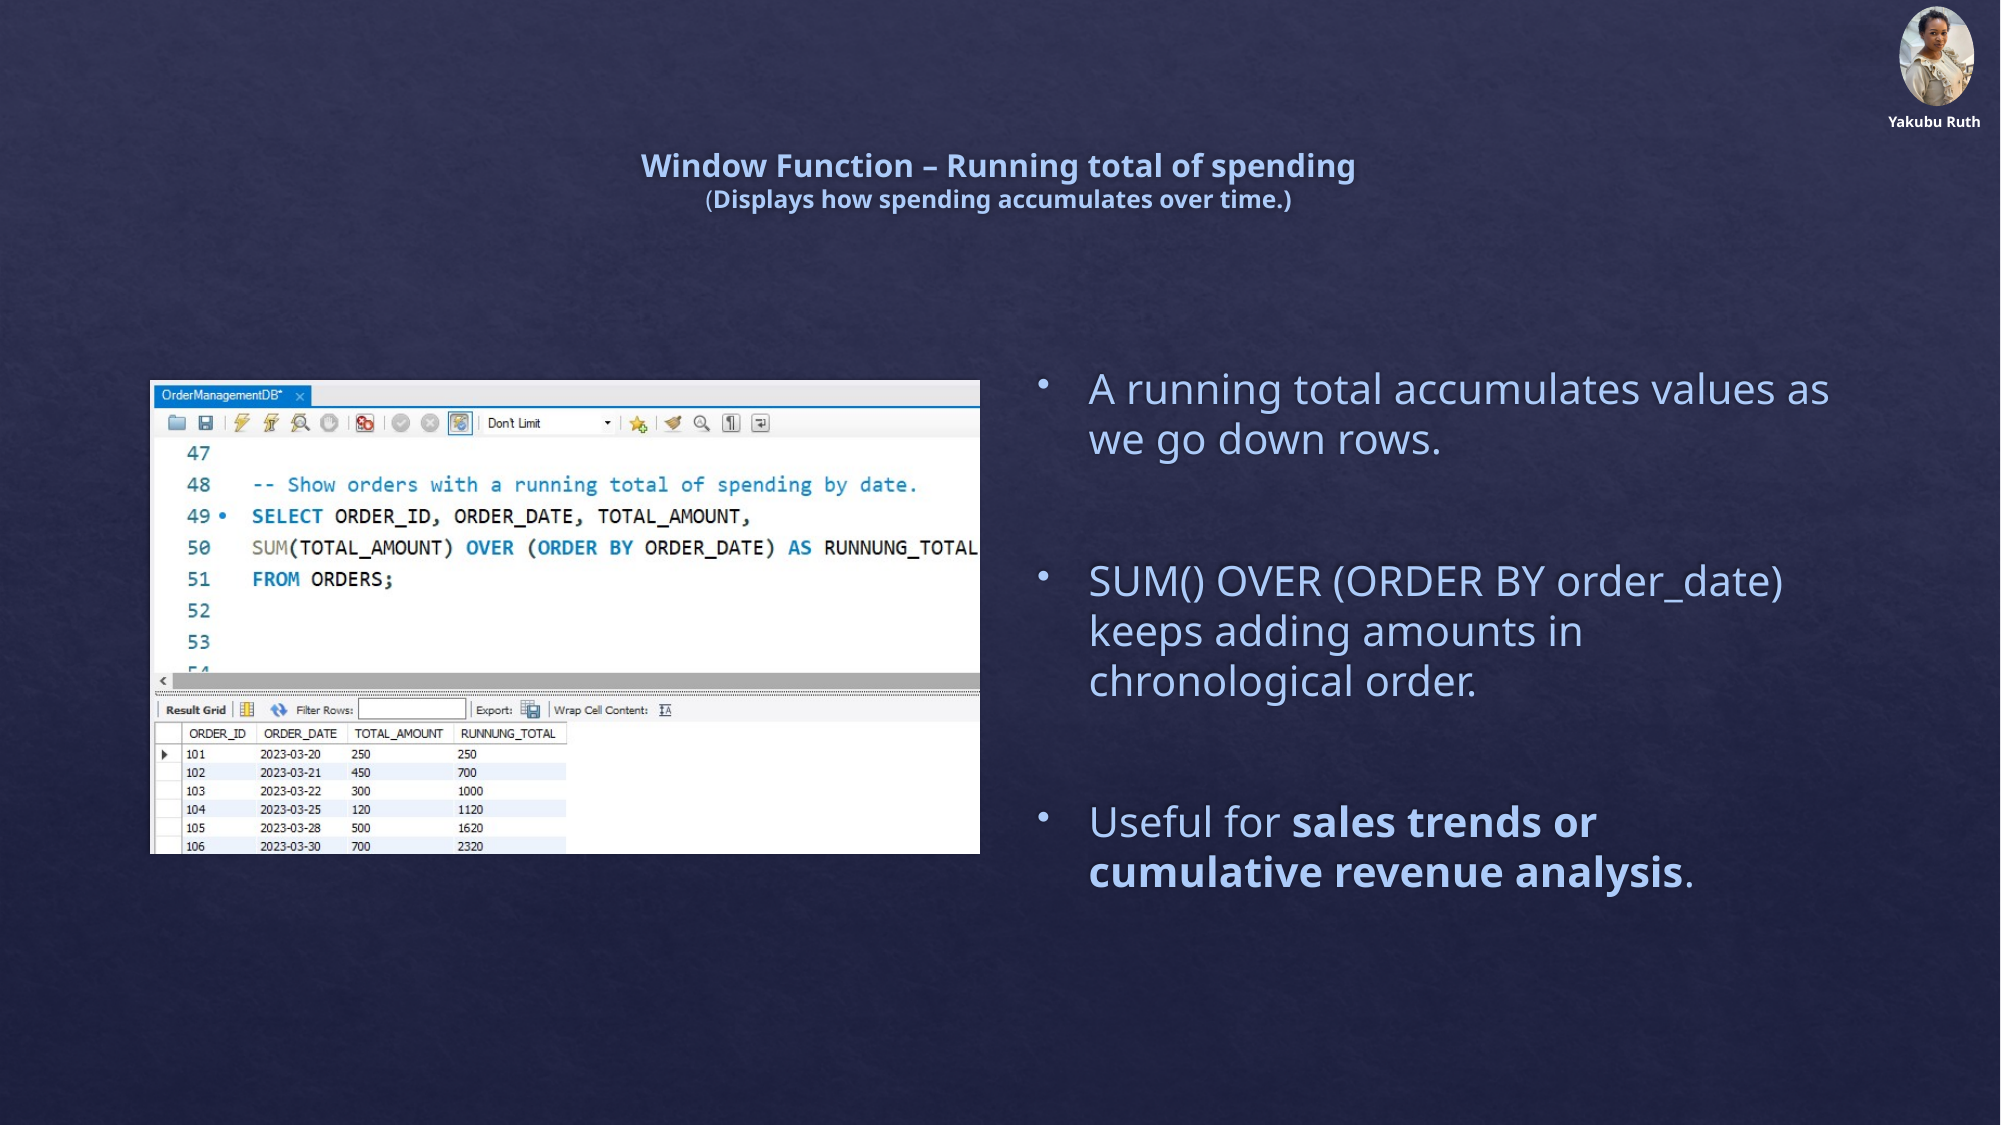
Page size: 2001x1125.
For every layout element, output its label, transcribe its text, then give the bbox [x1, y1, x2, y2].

text_box Yakubu Ruth [1873, 106, 2000, 139]
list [149, 379, 981, 854]
picture [1899, 6, 1975, 107]
title Window Function – Running total of spending (Displays how spending accumulates over time.) [149, 99, 1849, 260]
list A running total accumulates values as we go down rows. SUM() OVER (ORDER BY order_date) keeps adding amounts in chronological order. Useful for sales trends or cumulative revenue analysis. [1017, 284, 1849, 950]
